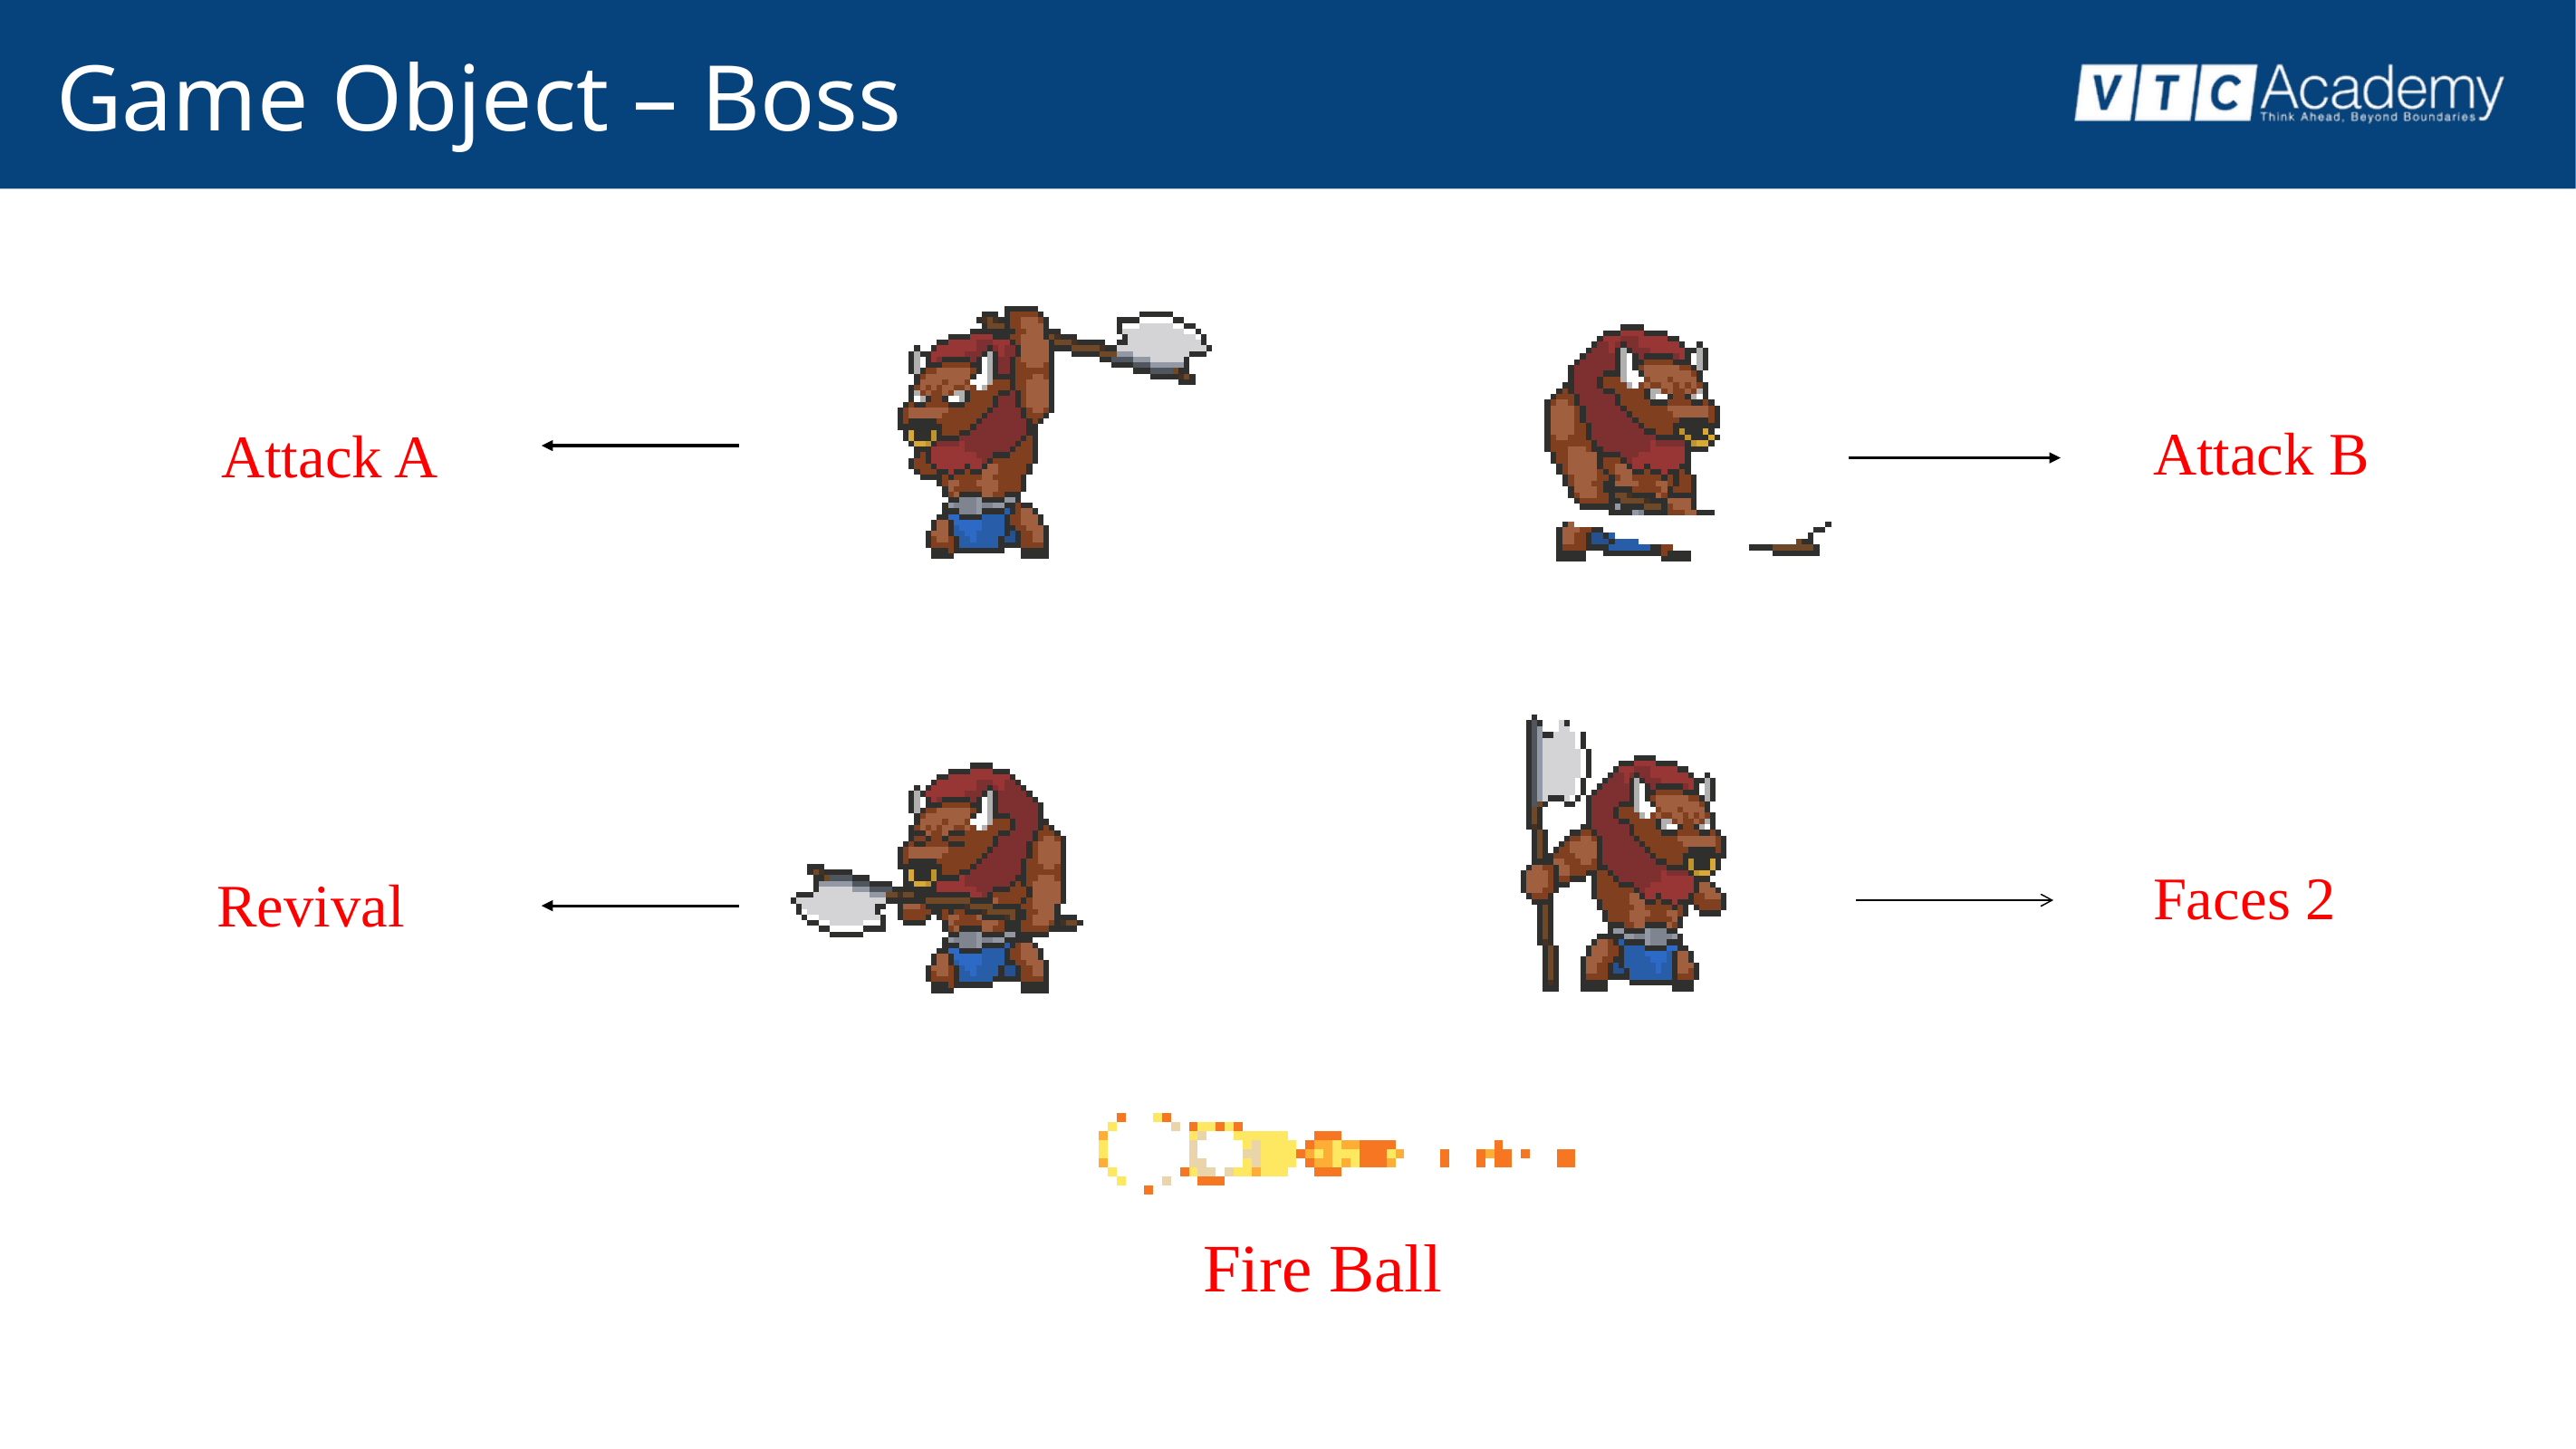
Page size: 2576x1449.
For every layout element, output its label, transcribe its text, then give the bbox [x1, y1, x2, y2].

text_box Game Object – Boss [0, 0, 2576, 189]
text_box Fire Ball [1189, 1217, 1456, 1312]
title Attack A [207, 318, 562, 599]
text_box Attack B [2139, 315, 2441, 596]
text_box Faces 2 [2139, 760, 2441, 1041]
text_box Revival [203, 859, 419, 946]
picture [701, 180, 1908, 1195]
picture [2060, 52, 2520, 137]
